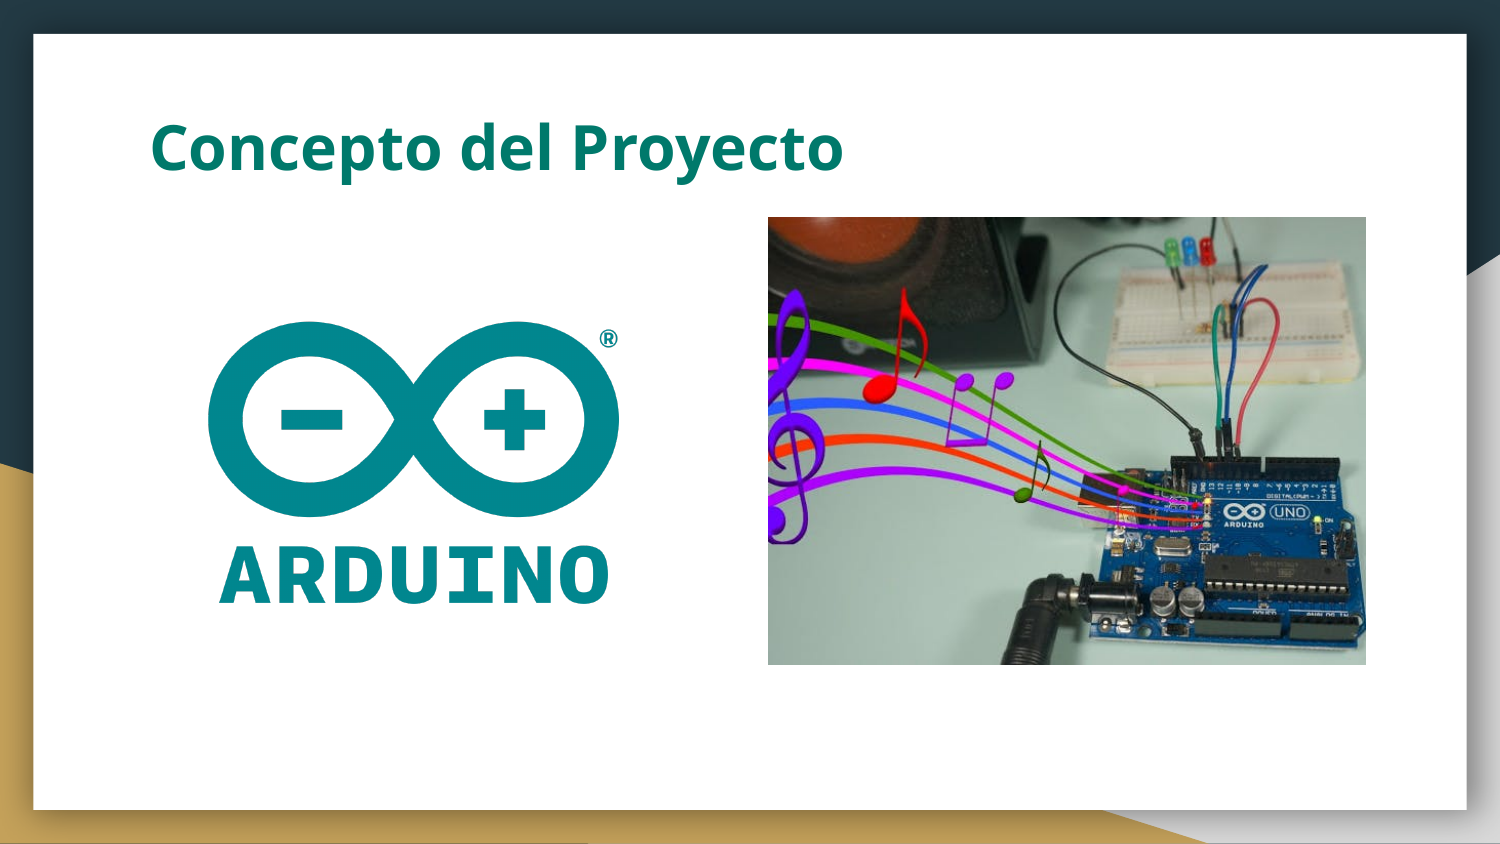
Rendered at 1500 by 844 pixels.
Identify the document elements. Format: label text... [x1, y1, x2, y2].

title Concepto del Proyecto [134, 88, 1366, 245]
picture [768, 216, 1366, 665]
picture [171, 282, 659, 655]
